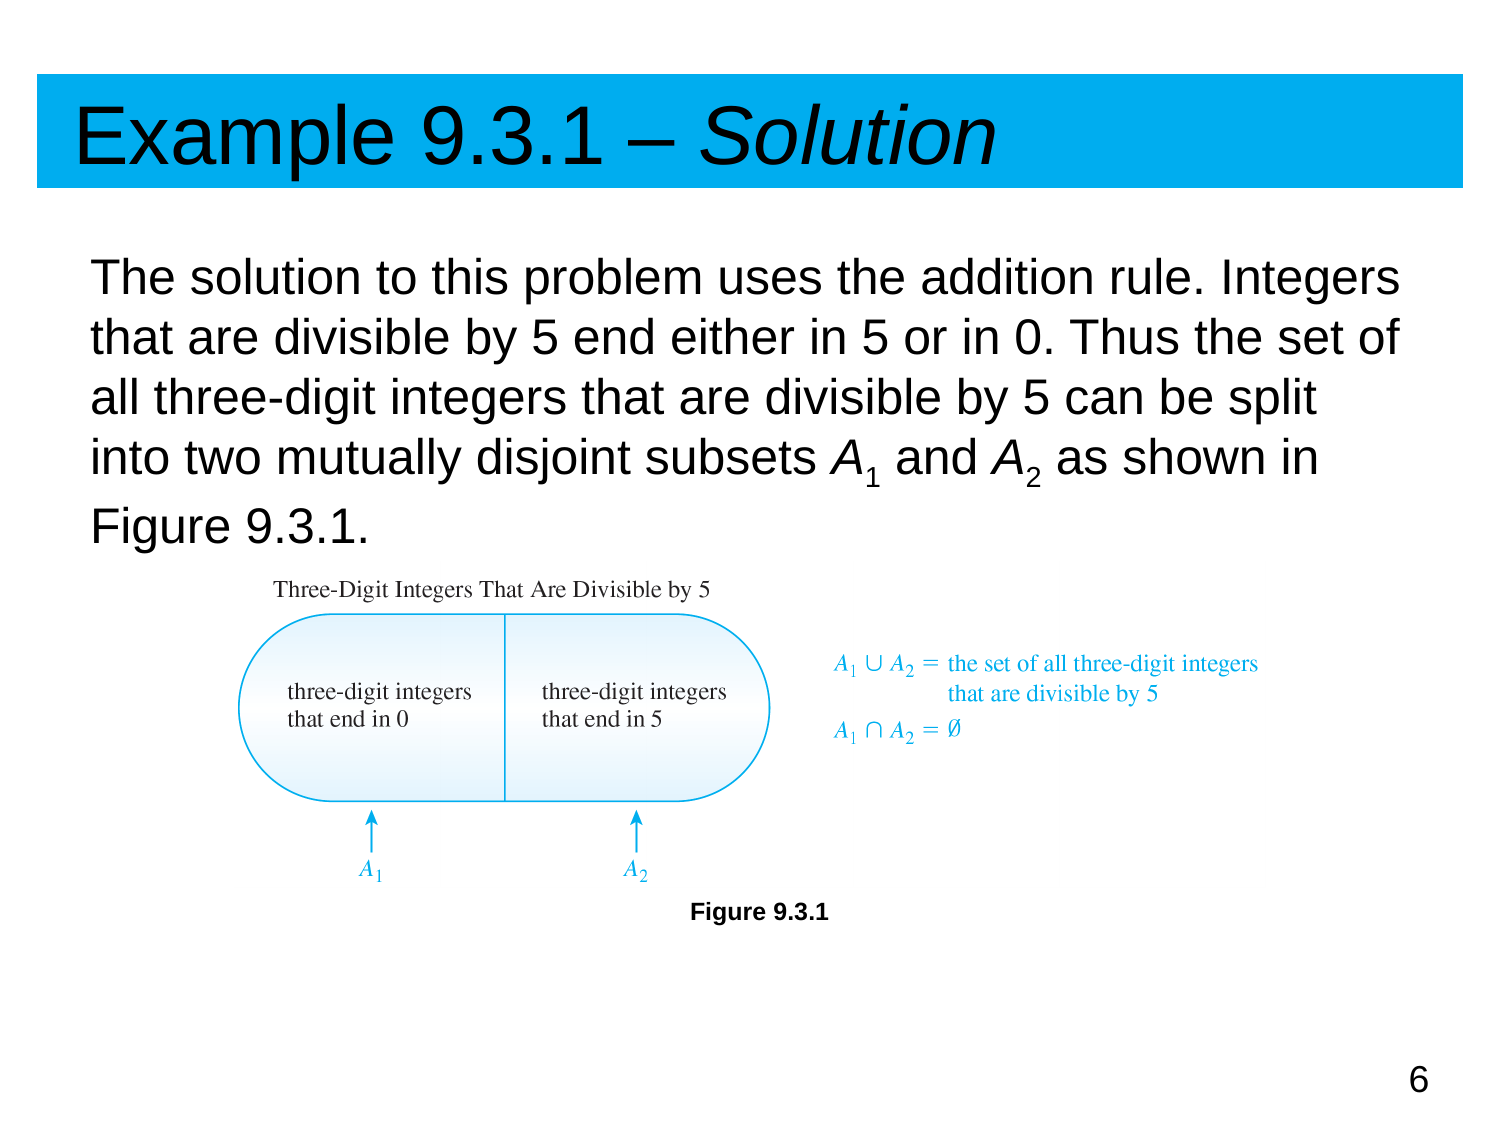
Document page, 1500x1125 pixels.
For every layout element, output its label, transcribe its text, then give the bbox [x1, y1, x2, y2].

list Figure 9.3.1 [675, 896, 850, 938]
list The solution to this problem uses the addition rule. Integers that are divisible by 5 end either in 5 or in 0. Thus the set of all three-digit integers that are divisible by 5 can be split into two mutually disjoint subsets A1 and A2 as shown in Figure 9.3.1. [75, 237, 1425, 550]
picture [234, 561, 1266, 888]
title Example 9.3.1 – Solution [58, 37, 1408, 225]
